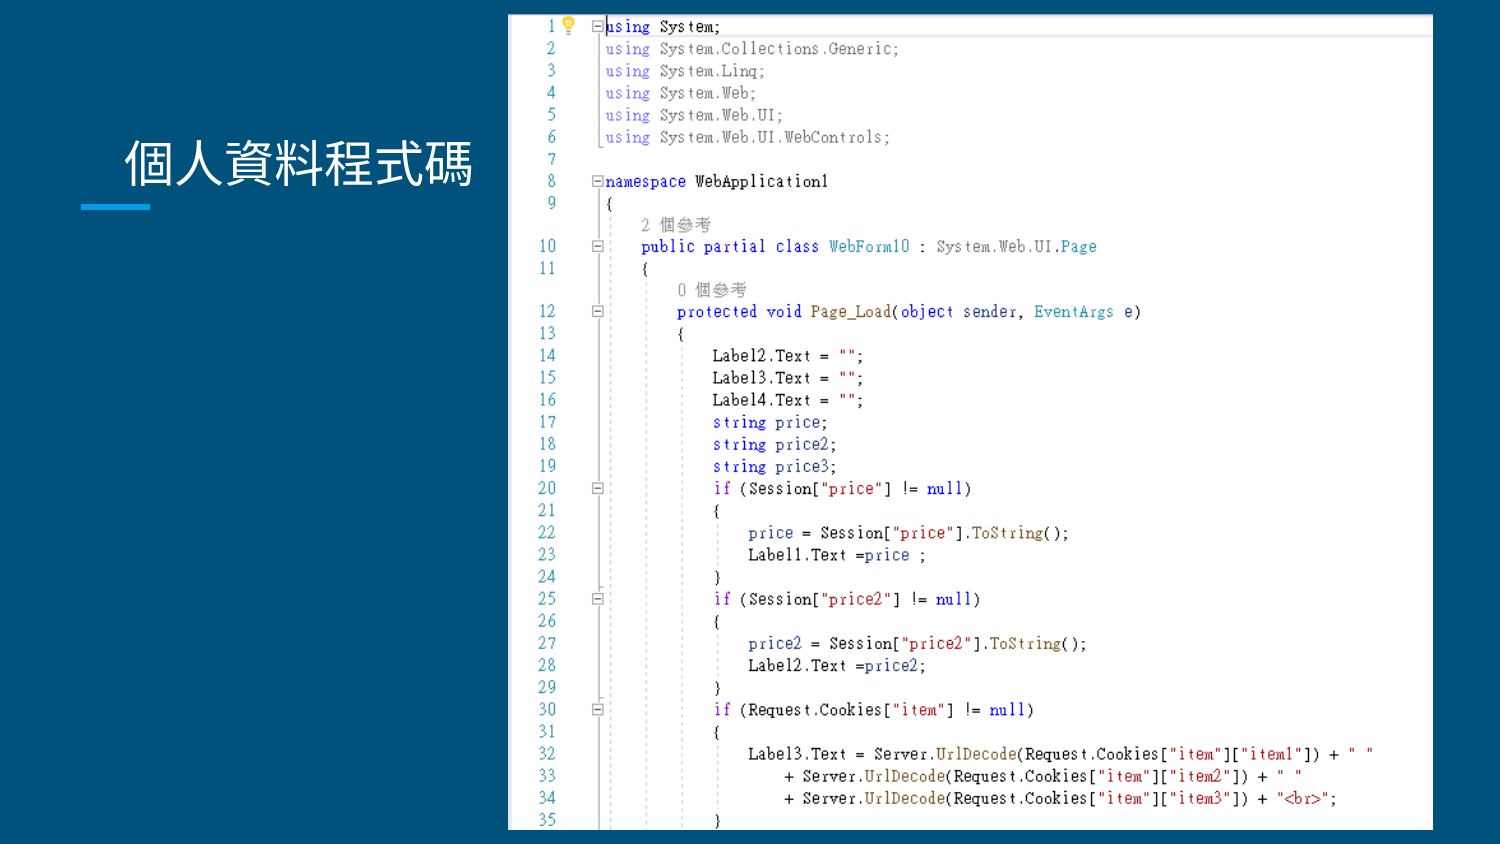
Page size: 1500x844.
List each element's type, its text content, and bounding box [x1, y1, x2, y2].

picture [509, 15, 1432, 829]
list 個人資料程式碼 [109, 108, 503, 614]
